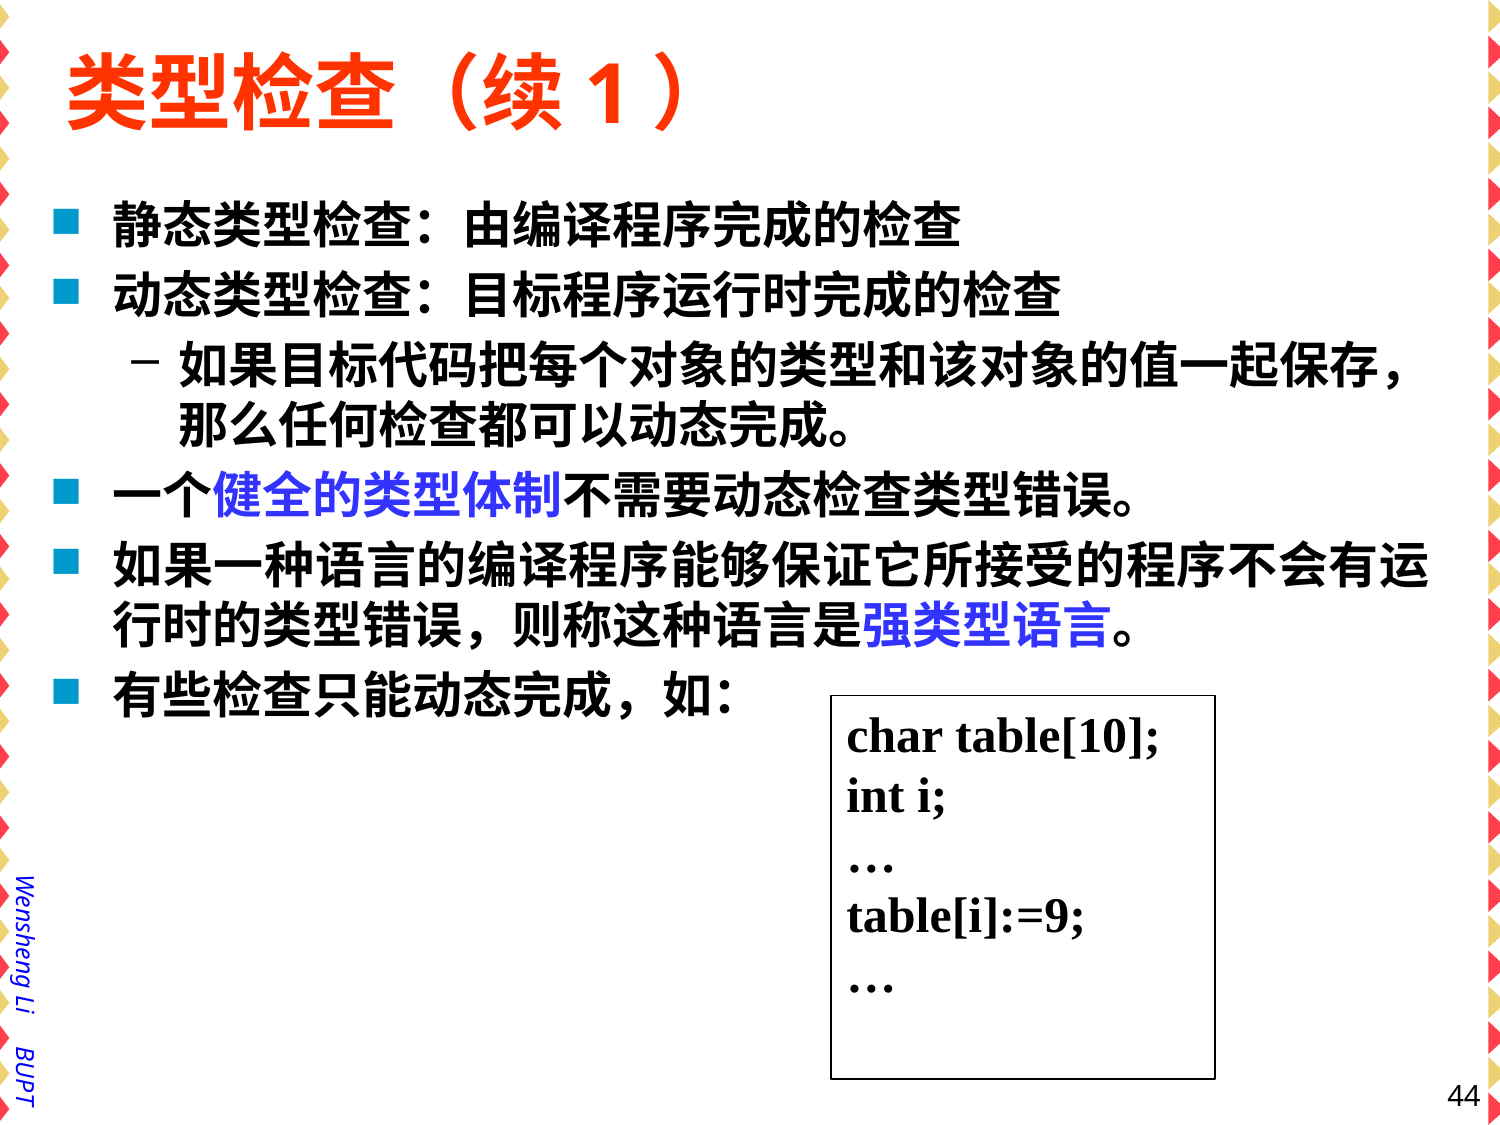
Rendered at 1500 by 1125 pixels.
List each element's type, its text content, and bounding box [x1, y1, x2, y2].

title 类型检查（续1） [50, 24, 1463, 157]
text_box char table[10]; int i; … table[i]:=9; … [831, 695, 1216, 1080]
slide_number 44 [1370, 1069, 1496, 1124]
list 静态类型检查：由编译程序完成的检查 动态类型检查：目标程序运行时完成的检查 如果目标代码把每个对象的类型和该对象的值一起保存，那么任何检查都可以动态完成。 一个健全的类型体制不需要动态检查类型错误。 如果一种语言的编译程序能够保证它所接受的程序不会有运行时的类型错误，则称这种语言是强类型语言。 有些检查只能动态完成，如： [41, 185, 1445, 1088]
